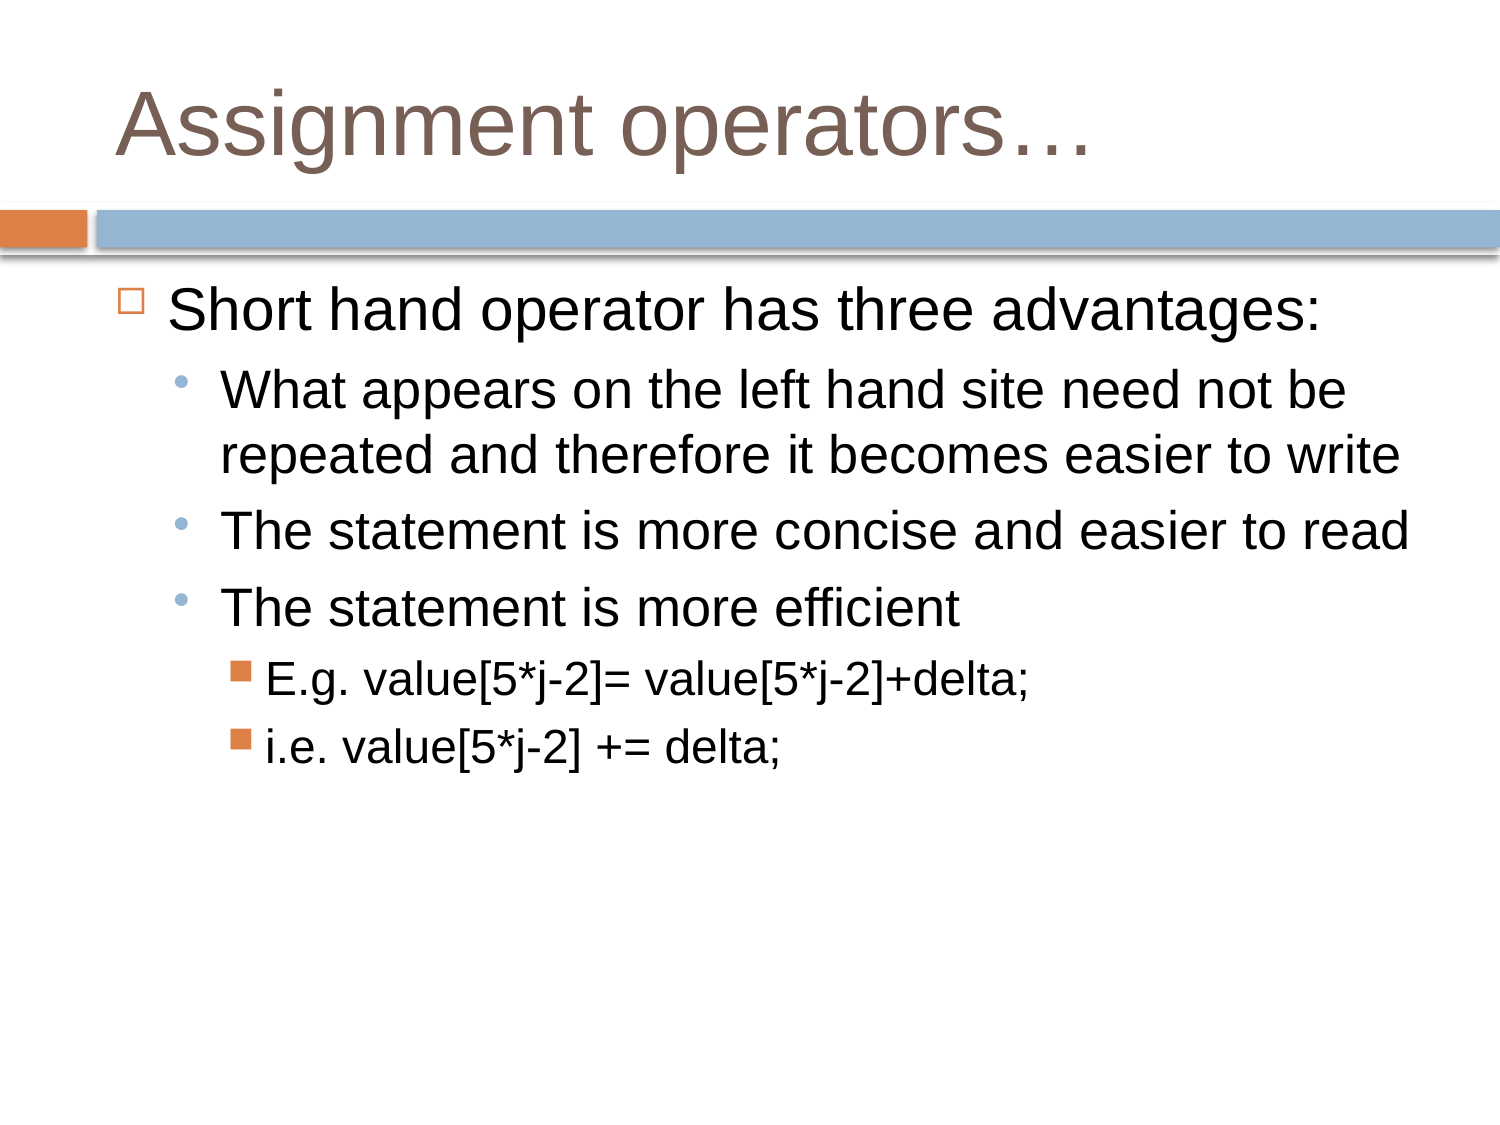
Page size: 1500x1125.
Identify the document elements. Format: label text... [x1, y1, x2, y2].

title Assignment operators… [100, 37, 1438, 200]
list Short hand operator has three advantages: What appears on the left hand site need not be repeated and therefore it becomes easier to write The statement is more concise and easier to read The statement is more efficient E.g. value[5*j-2]= value[5*j-2]+delta; i.e. value[5*j-2] += delta; [100, 262, 1438, 1000]
